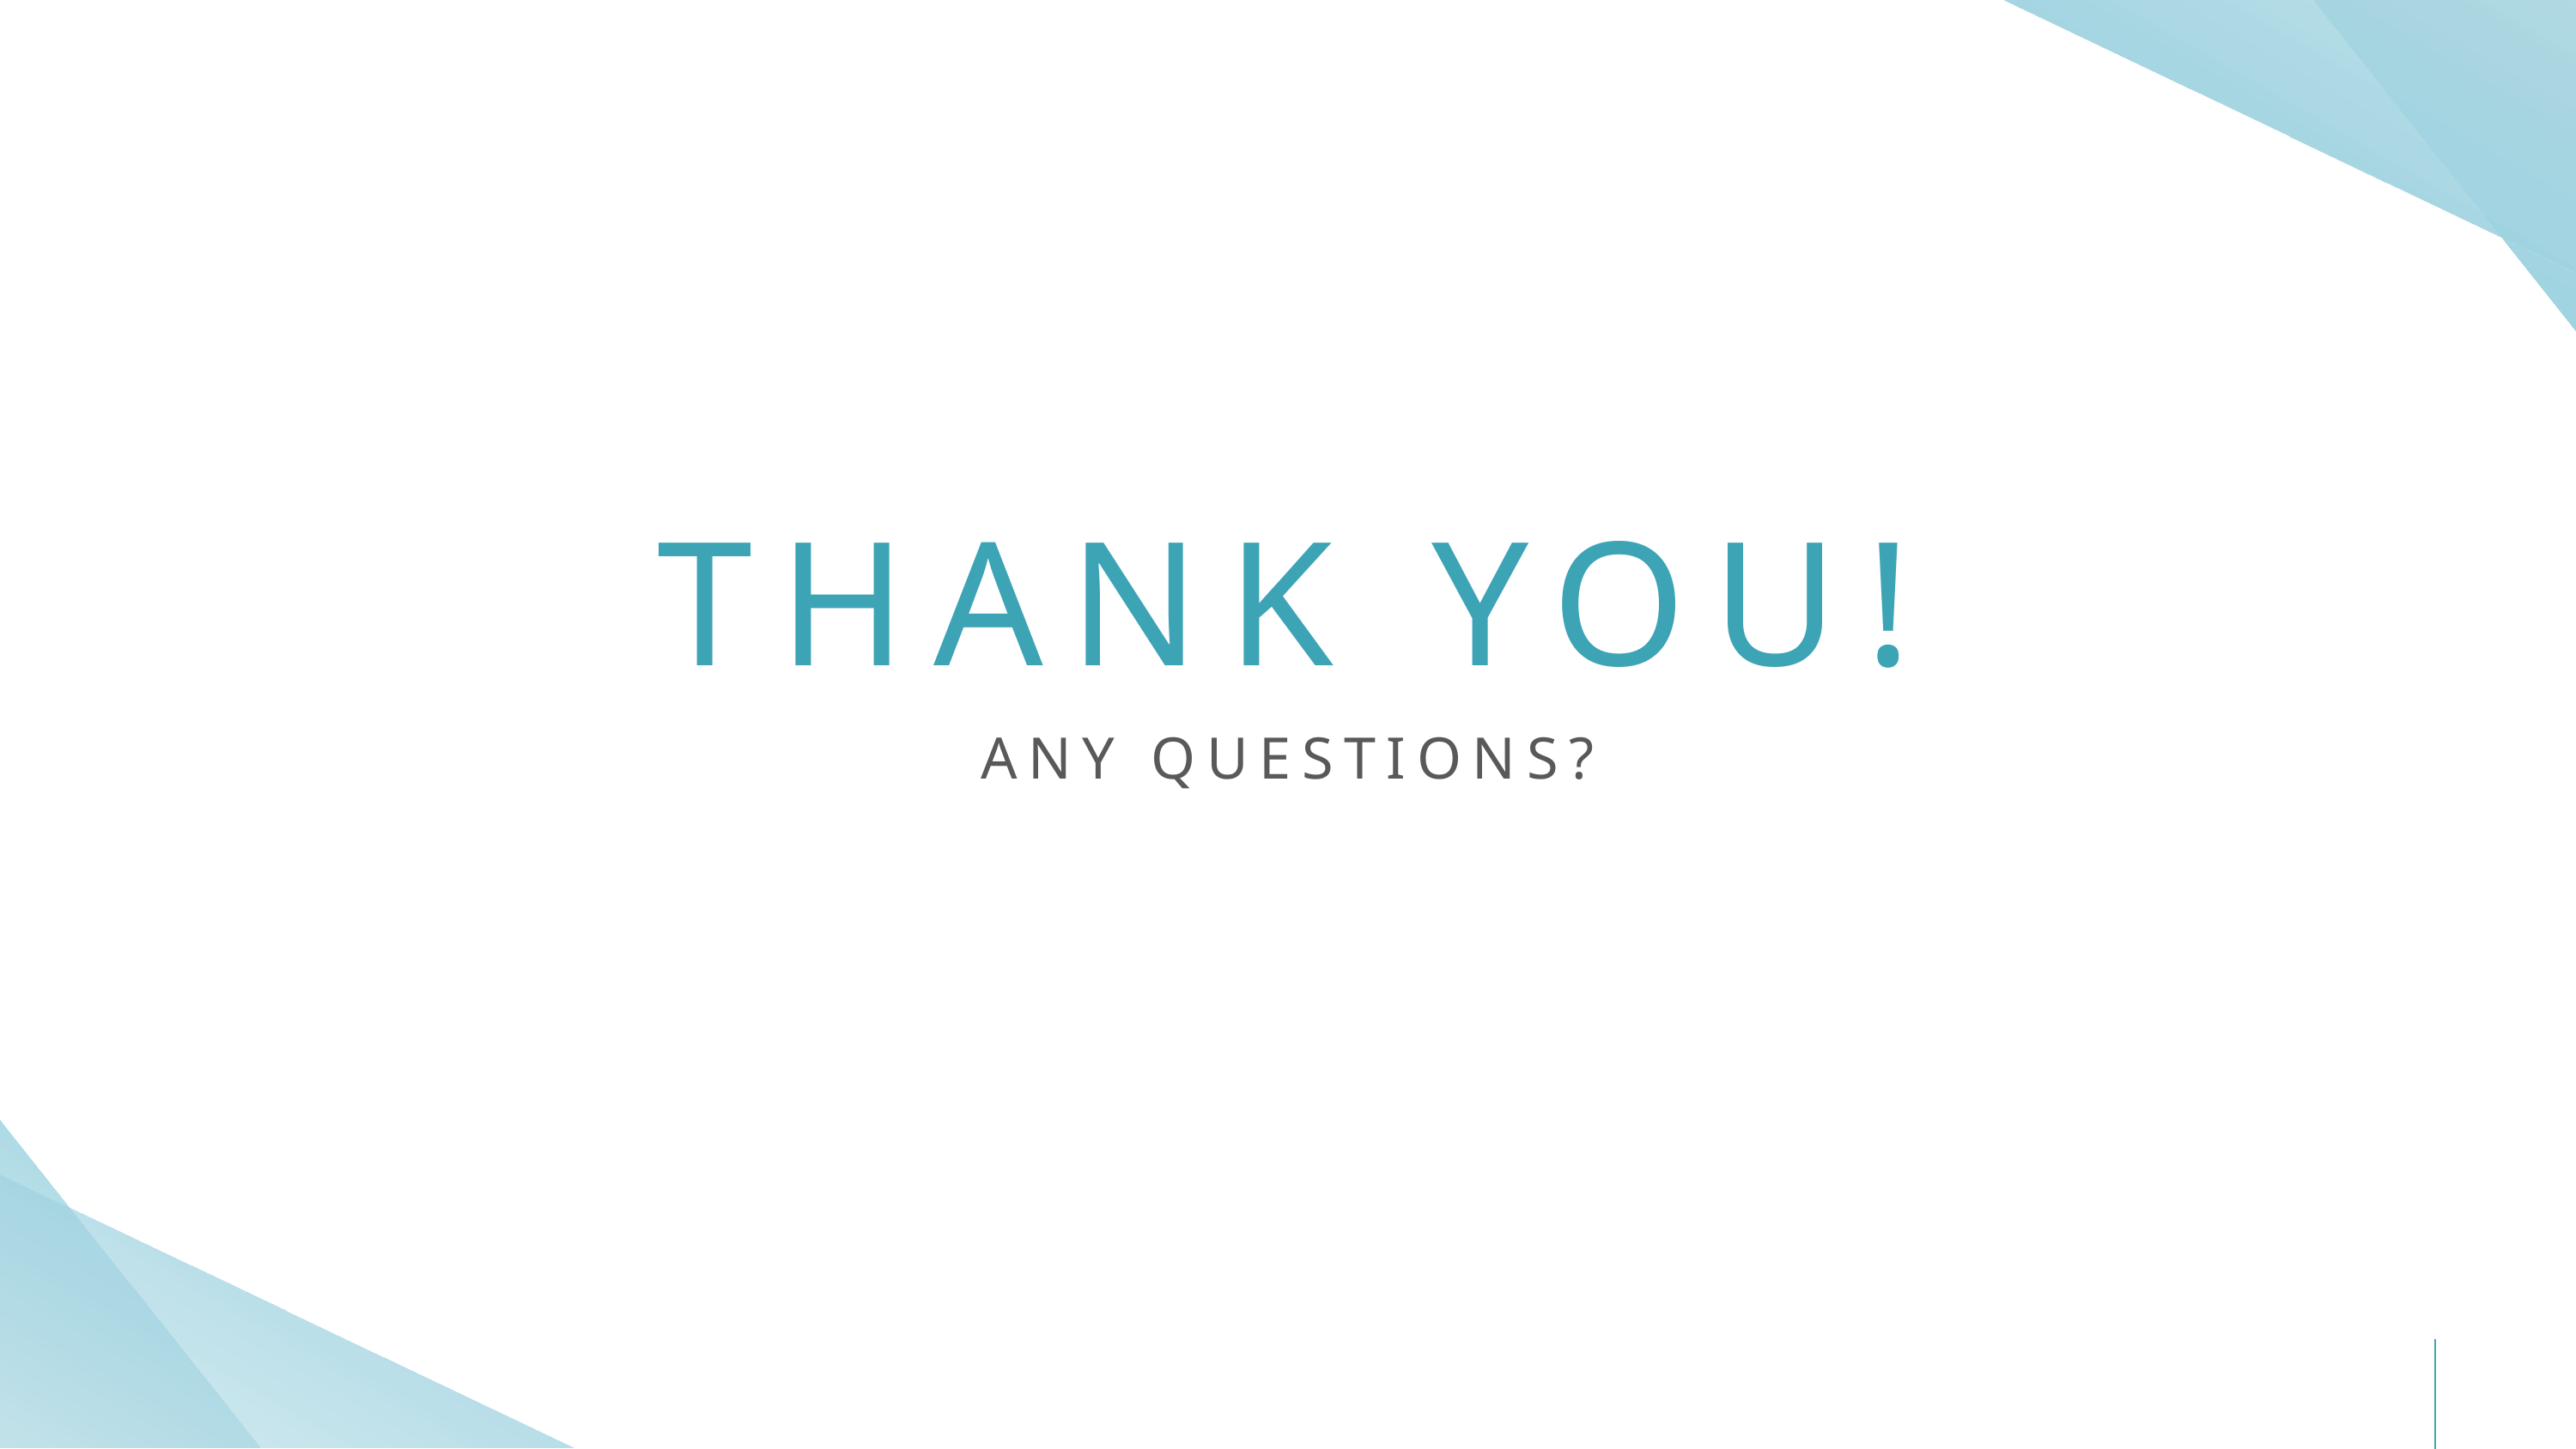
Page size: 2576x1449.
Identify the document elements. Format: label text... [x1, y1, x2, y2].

list THANK YOU! [305, 476, 2264, 712]
list ANY QUESTIONS? [308, 718, 2268, 991]
